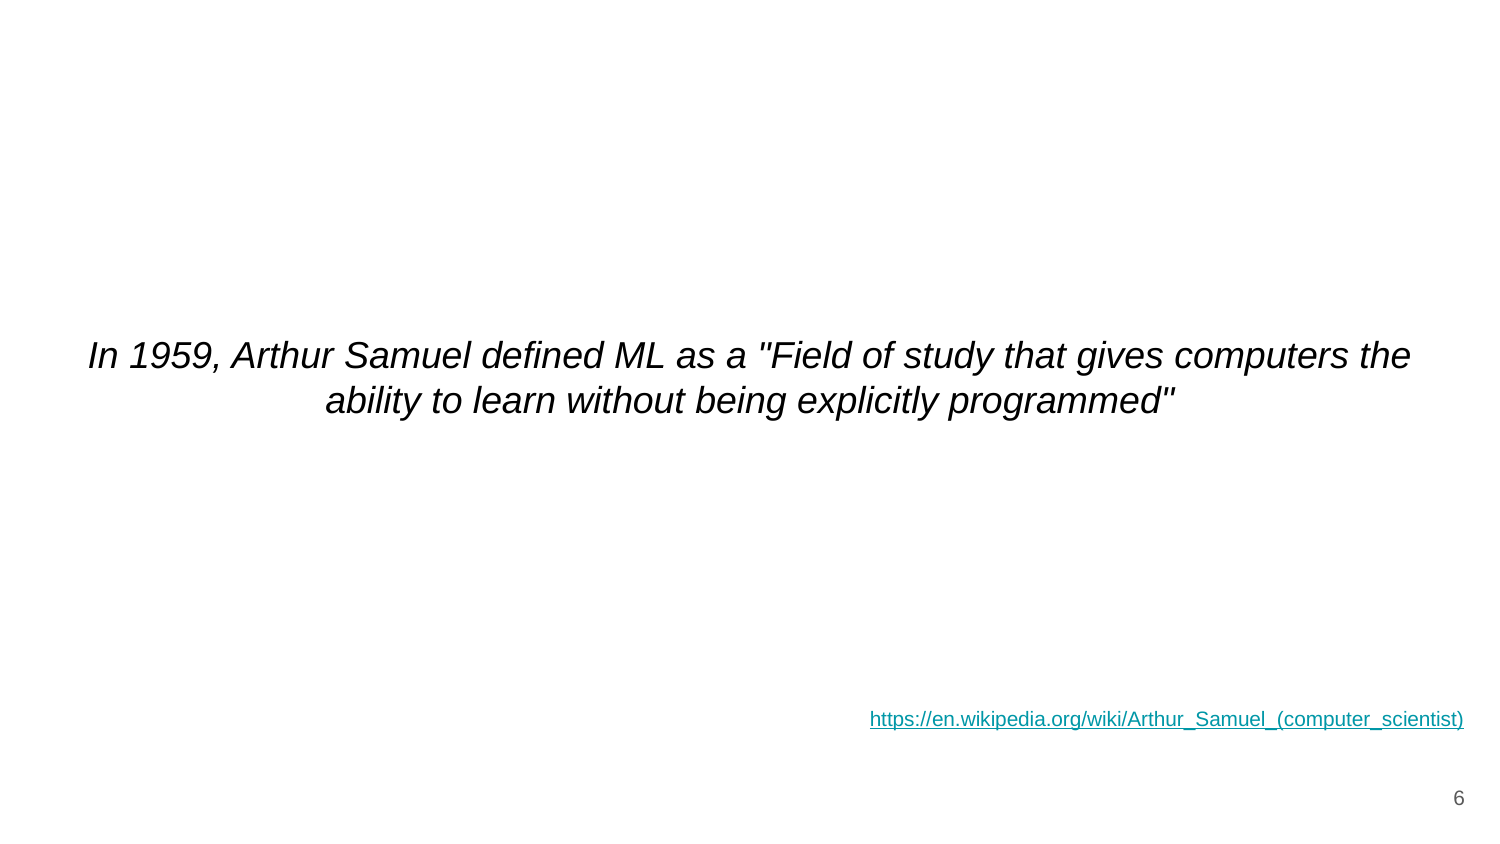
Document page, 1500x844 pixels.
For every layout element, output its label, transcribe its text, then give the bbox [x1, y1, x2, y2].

slide_number ‹#› [1389, 764, 1480, 830]
text_box In 1959, Arthur Samuel defined ML as a "Field of study that gives computers the ability to learn without being explicitly programmed" [68, 316, 1432, 444]
text_box https://en.wikipedia.org/wiki/Arthur_Samuel_(computer_scientist) [854, 691, 1490, 749]
